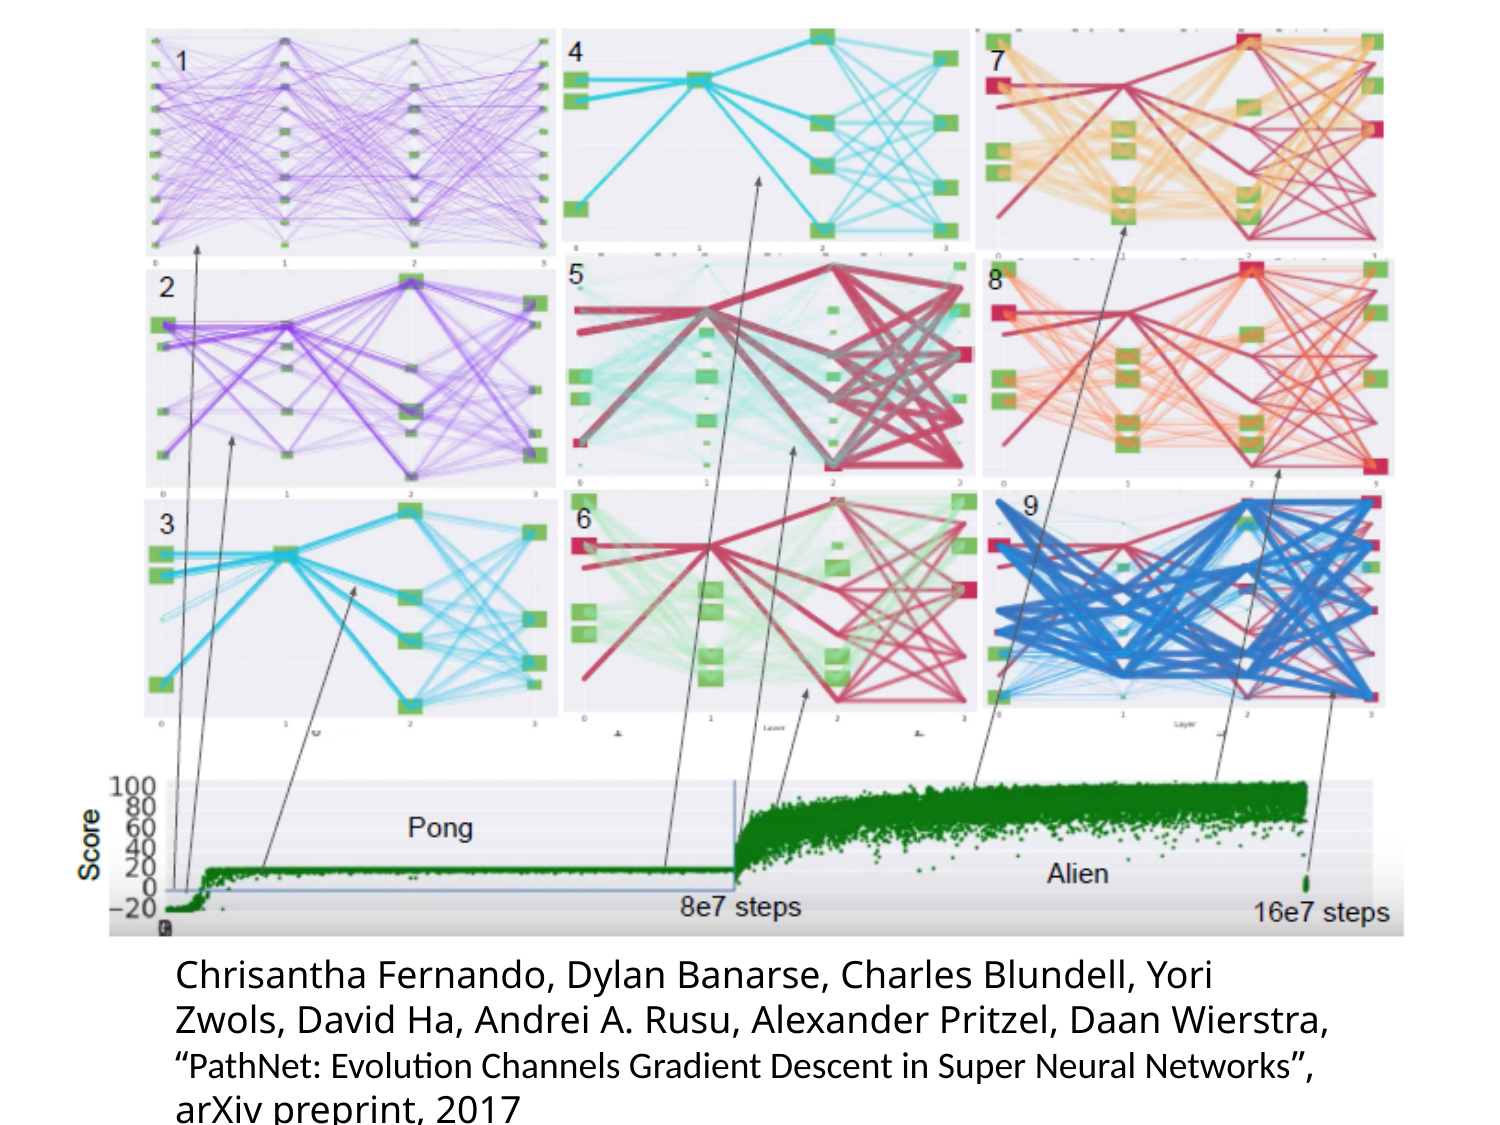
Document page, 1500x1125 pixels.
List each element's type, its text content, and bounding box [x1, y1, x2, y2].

picture [59, 16, 1417, 944]
text_box Chrisantha Fernando, Dylan Banarse, Charles Blundell, Yori Zwols, David Ha, Andrei A. Rusu, Alexander Pritzel, Daan Wierstra, “PathNet: Evolution Channels Gradient Descent in Super Neural Networks”, arXiv preprint, 2017 [160, 944, 1369, 1125]
